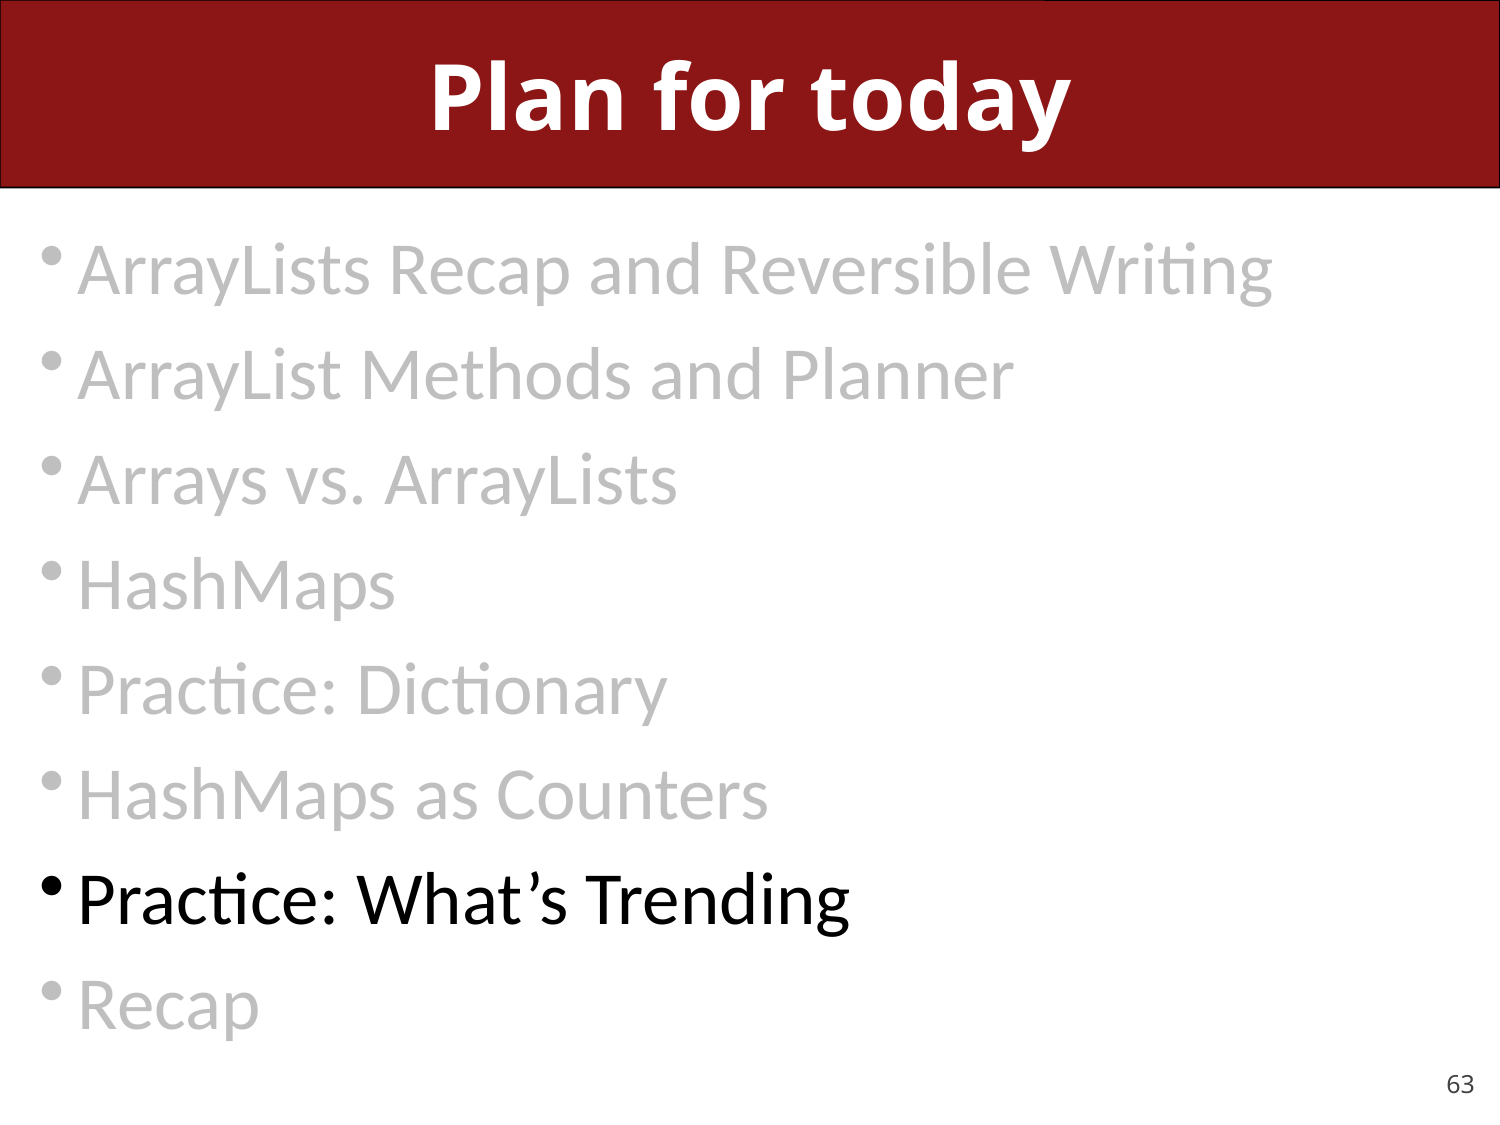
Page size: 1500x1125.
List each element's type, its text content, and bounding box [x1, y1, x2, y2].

list ArrayLists Recap and Reversible Writing ArrayList Methods and Planner Arrays vs. ArrayLists HashMaps Practice: Dictionary HashMaps as Counters Practice: What’s Trending Recap [24, 212, 1475, 1063]
title Plan for today [75, 0, 1425, 188]
